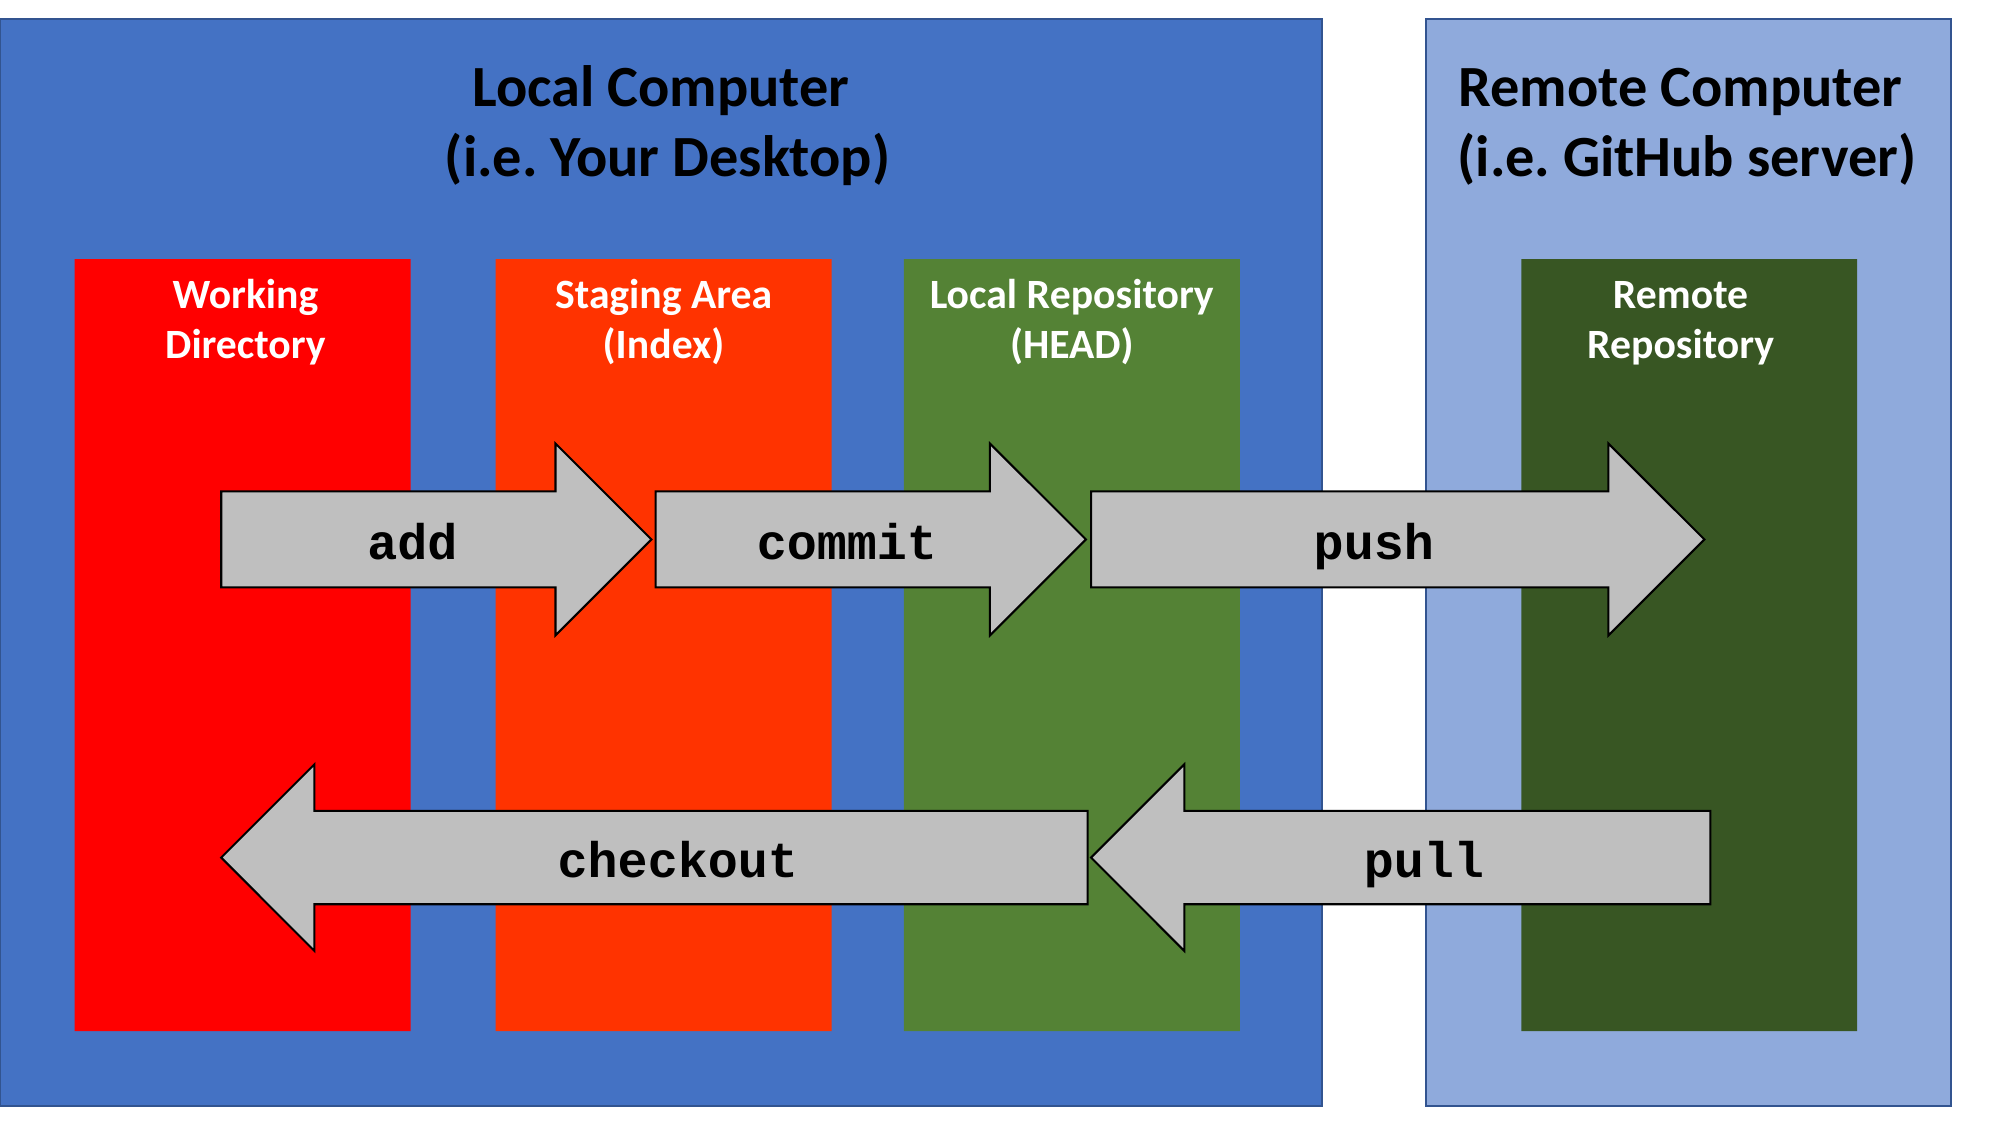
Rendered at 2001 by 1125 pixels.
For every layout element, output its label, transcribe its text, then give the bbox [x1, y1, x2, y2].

text_box [1520, 258, 1858, 1032]
text_box Staging Area (Index) [495, 259, 832, 374]
text_box checkout [219, 761, 1089, 954]
text_box [1425, 18, 1952, 1107]
text_box [903, 858, 1241, 1032]
text_box Local Repository (HEAD) [903, 259, 1240, 374]
text_box [495, 258, 833, 809]
text_box commit [654, 441, 1088, 638]
text_box add [220, 441, 653, 638]
text_box Local Computer (i.e. Your Desktop) [0, 40, 1323, 195]
text_box [74, 374, 412, 1032]
text_box [0, 18, 1323, 40]
text_box [903, 258, 1241, 857]
text_box Remote Repository [1512, 259, 1849, 374]
text_box Remote Computer (i.e. GitHub server) [1425, 40, 1949, 195]
text_box Working Directory [74, 259, 417, 374]
text_box push [1090, 441, 1706, 638]
text_box [495, 906, 833, 1032]
text_box [0, 195, 1323, 1107]
text_box pull [1089, 761, 1712, 954]
